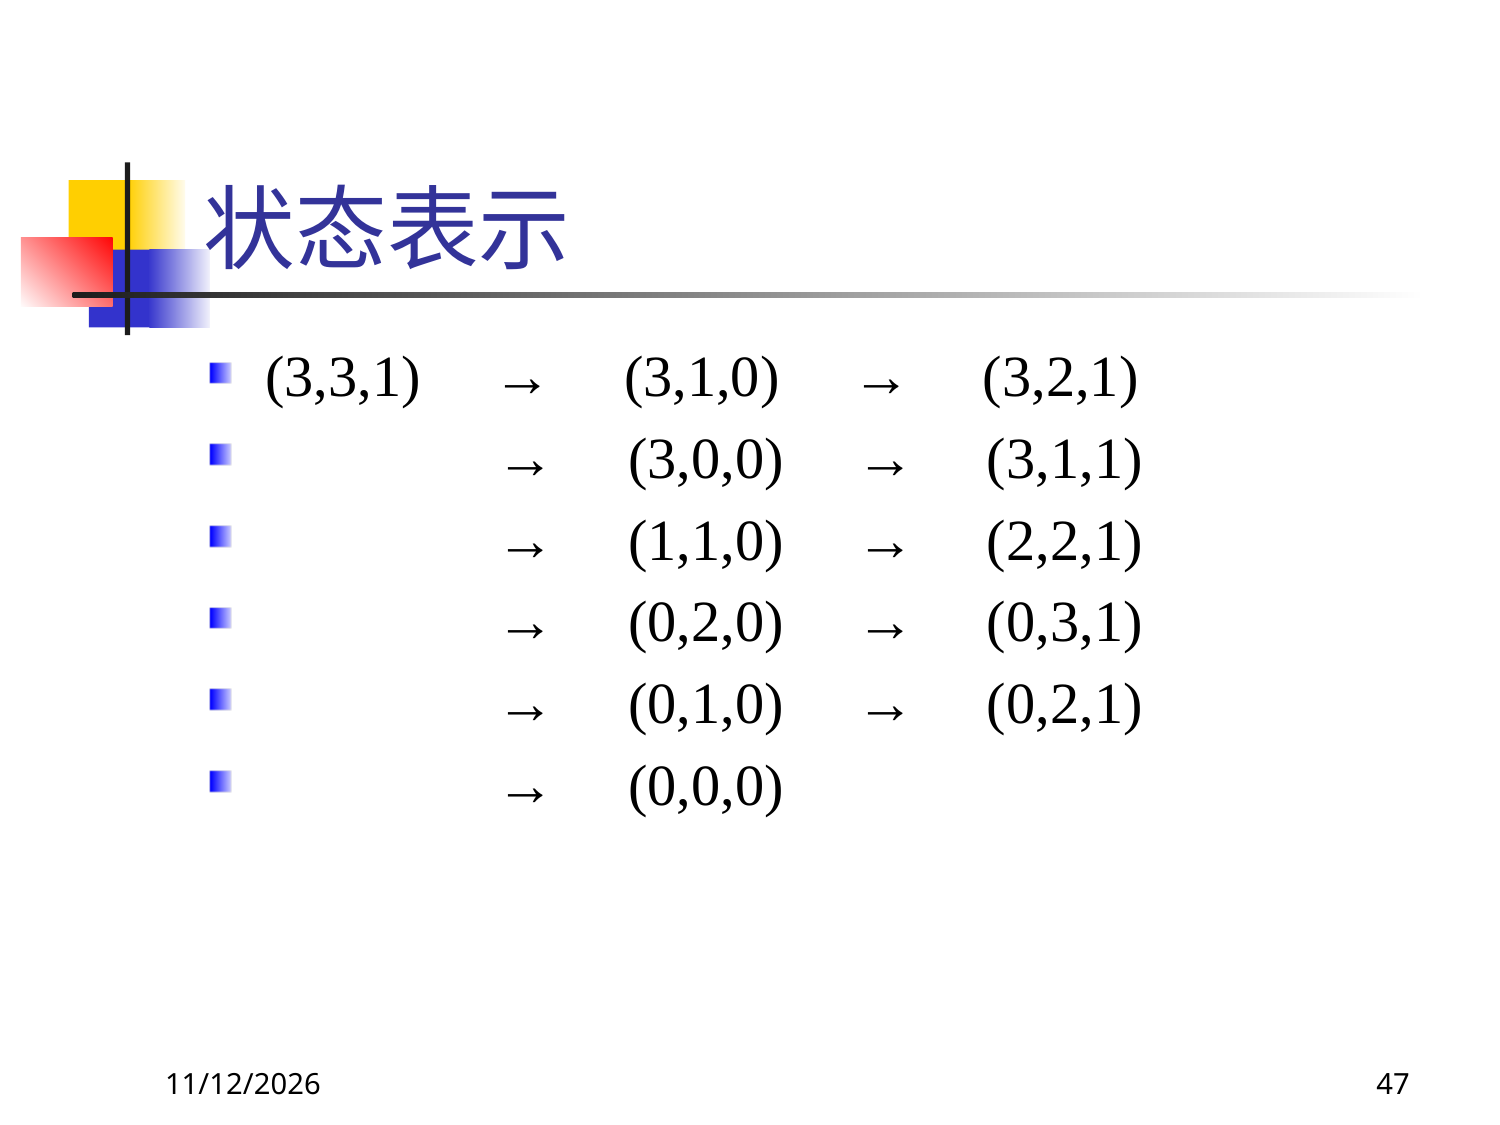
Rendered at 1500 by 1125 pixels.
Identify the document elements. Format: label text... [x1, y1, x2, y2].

title 状态表示 [188, 101, 1468, 289]
picture [208, 442, 234, 468]
slide_number 47 [1112, 1037, 1426, 1113]
picture [208, 361, 234, 386]
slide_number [149, 1037, 463, 1113]
list (3,3,1) → (3,1,0) → (3,2,1) → (3,0,0) → (3,1,1) → (1,1,0) → (2,2,1) → (0,2,0) → (0,3,1) → (0,1,0) → (0,2,1) → (0,0,0) [193, 331, 1469, 1006]
picture [208, 769, 234, 795]
picture [208, 524, 234, 550]
picture [208, 687, 234, 713]
picture [208, 606, 234, 631]
